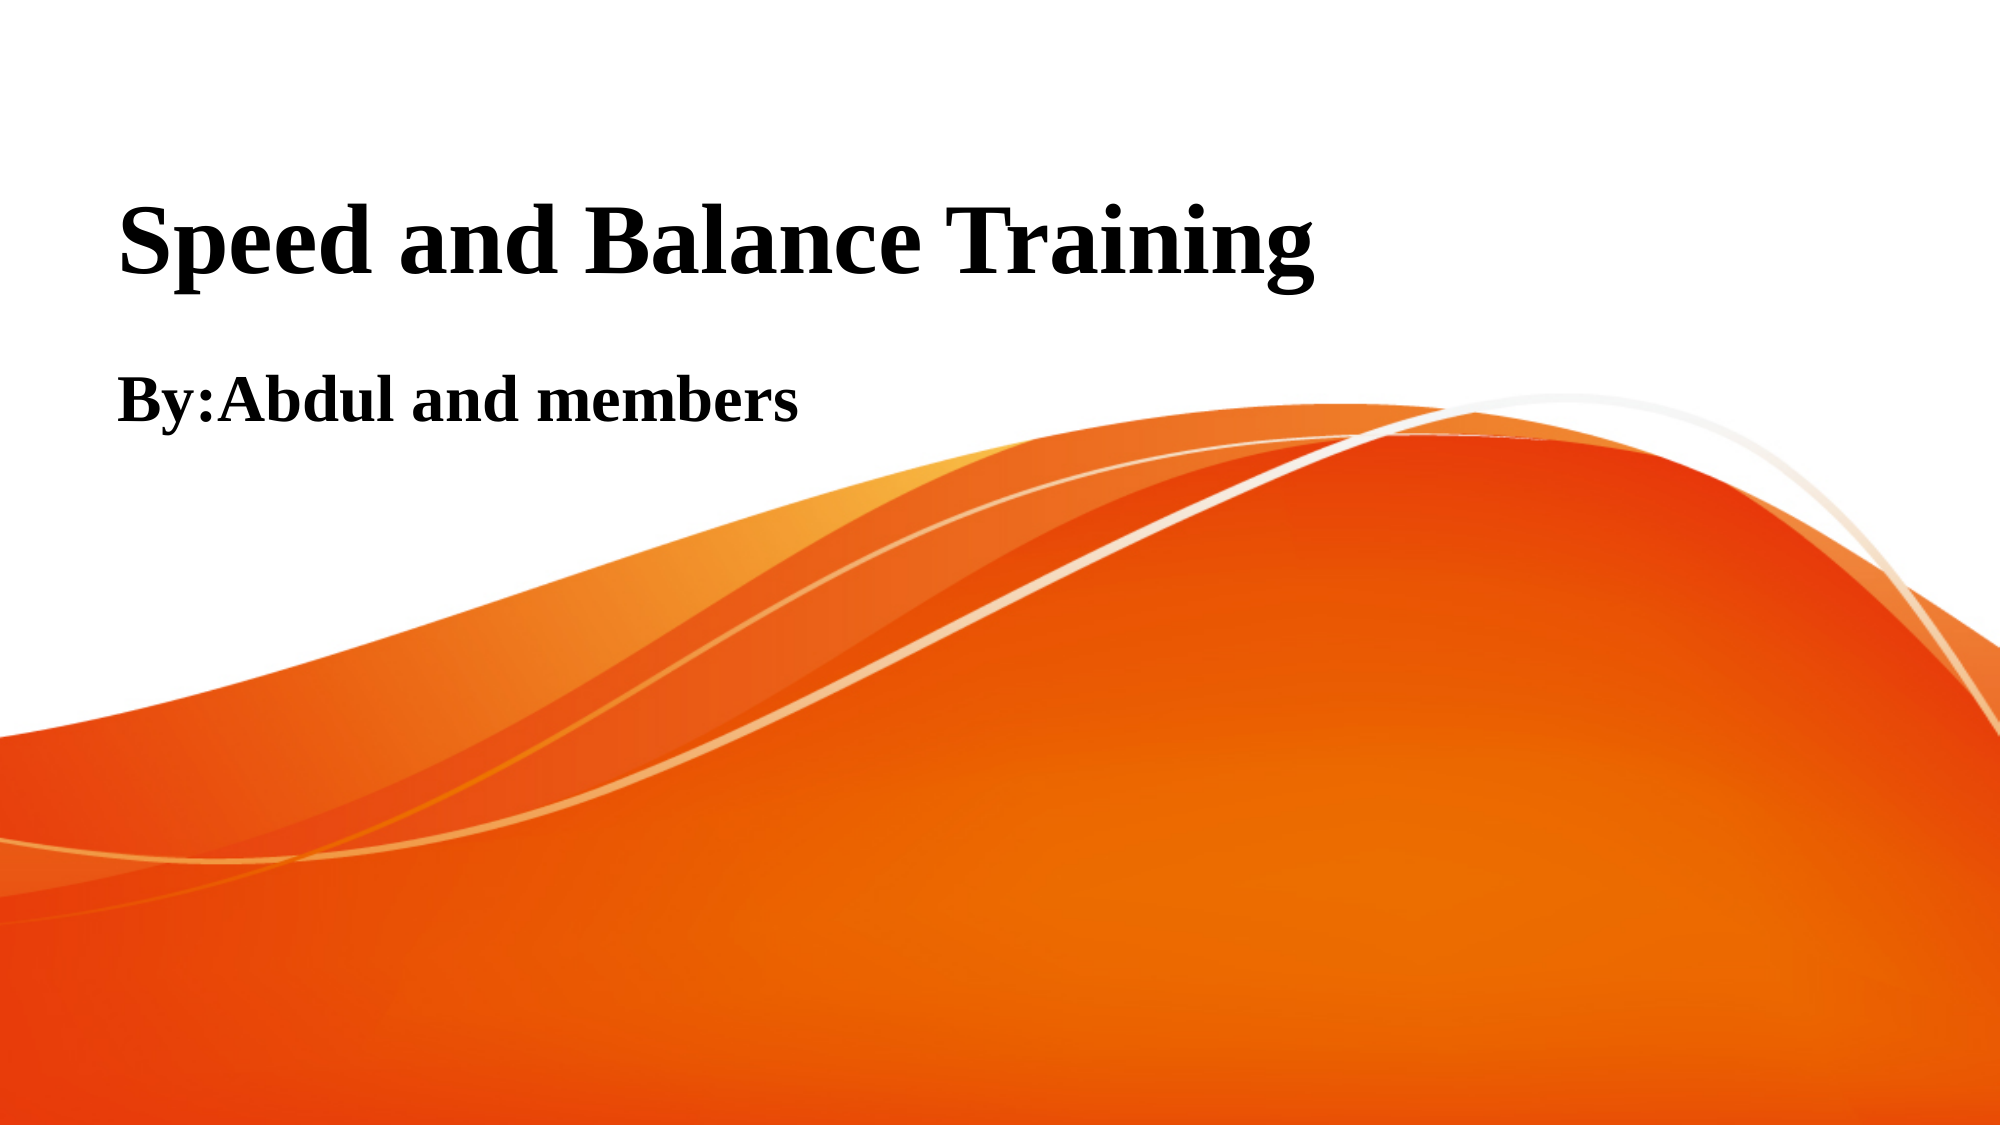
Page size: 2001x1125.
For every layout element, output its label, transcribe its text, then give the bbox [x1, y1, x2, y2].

title Speed and Balance Training [102, 144, 1899, 323]
picture [0, 42, 2000, 1125]
subtitle By:Abdul and members [102, 346, 1899, 509]
